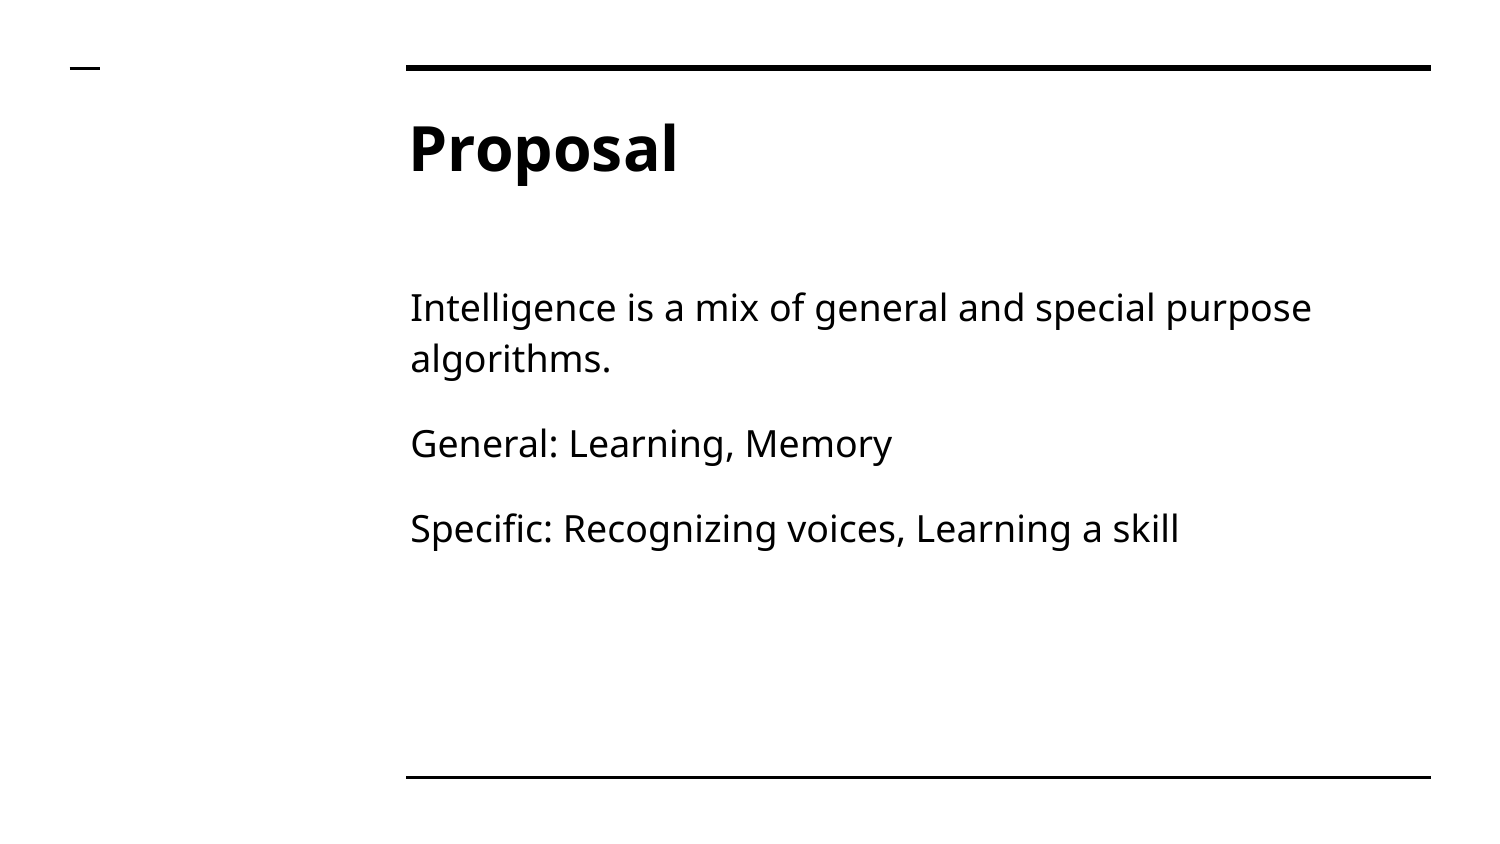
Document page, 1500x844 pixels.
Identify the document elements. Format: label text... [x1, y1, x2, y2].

title Proposal [393, 94, 1431, 199]
list Intelligence is a mix of general and special purpose algorithms. General: Learning, Memory Specific: Recognizing voices, Learning a skill [395, 261, 1433, 755]
